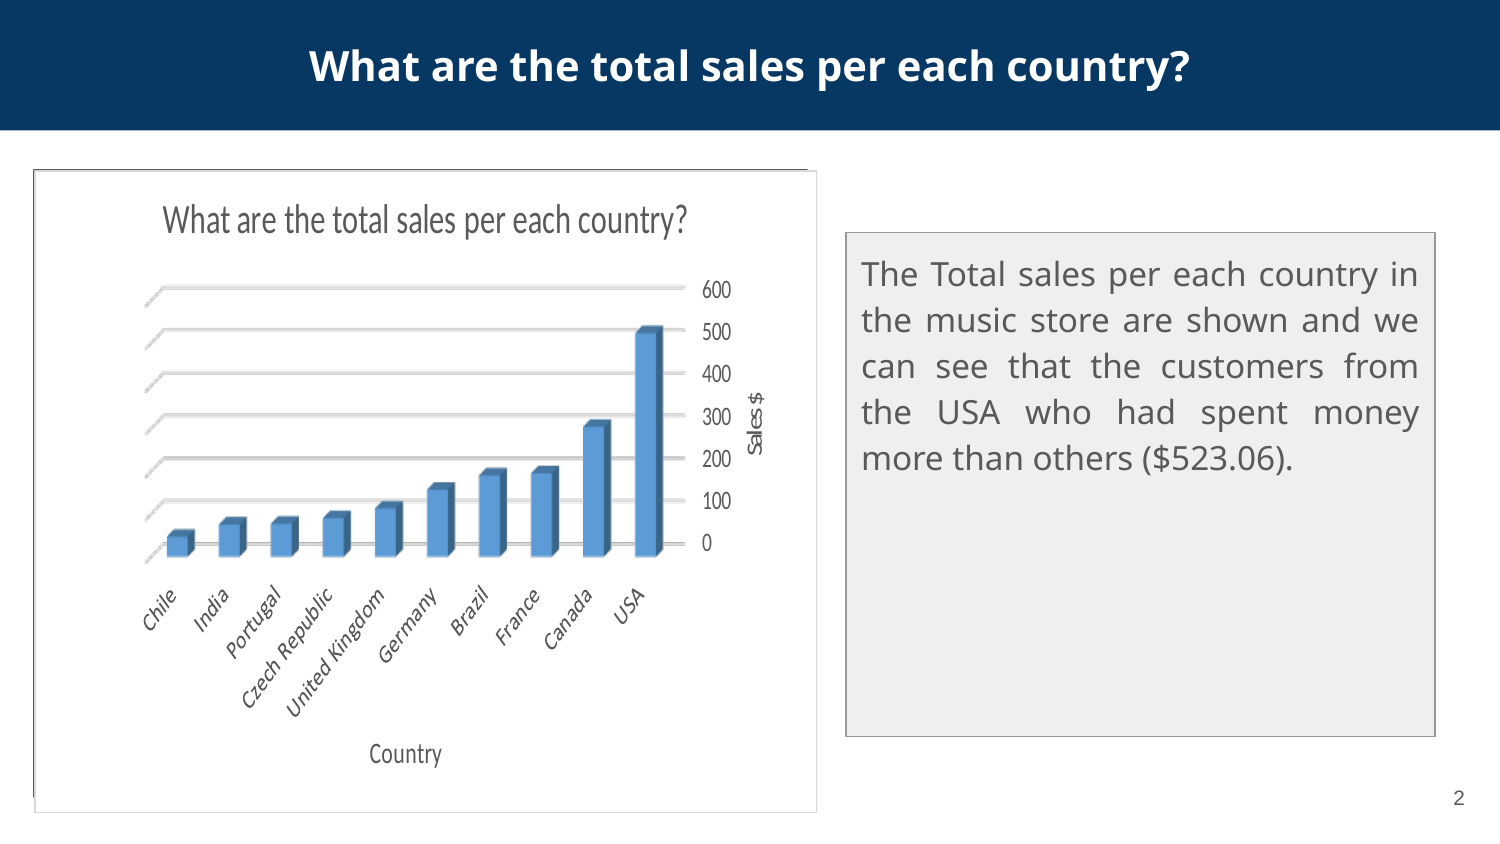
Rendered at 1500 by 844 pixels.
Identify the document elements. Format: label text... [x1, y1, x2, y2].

slide_number 2 [1389, 764, 1480, 830]
list The Total sales per each country in the music store are shown and we can see that the customers from the USA who had spent money more than others ($523.06). [846, 232, 1436, 737]
title What are the total sales per each country? [0, 0, 1500, 131]
picture [33, 169, 818, 813]
